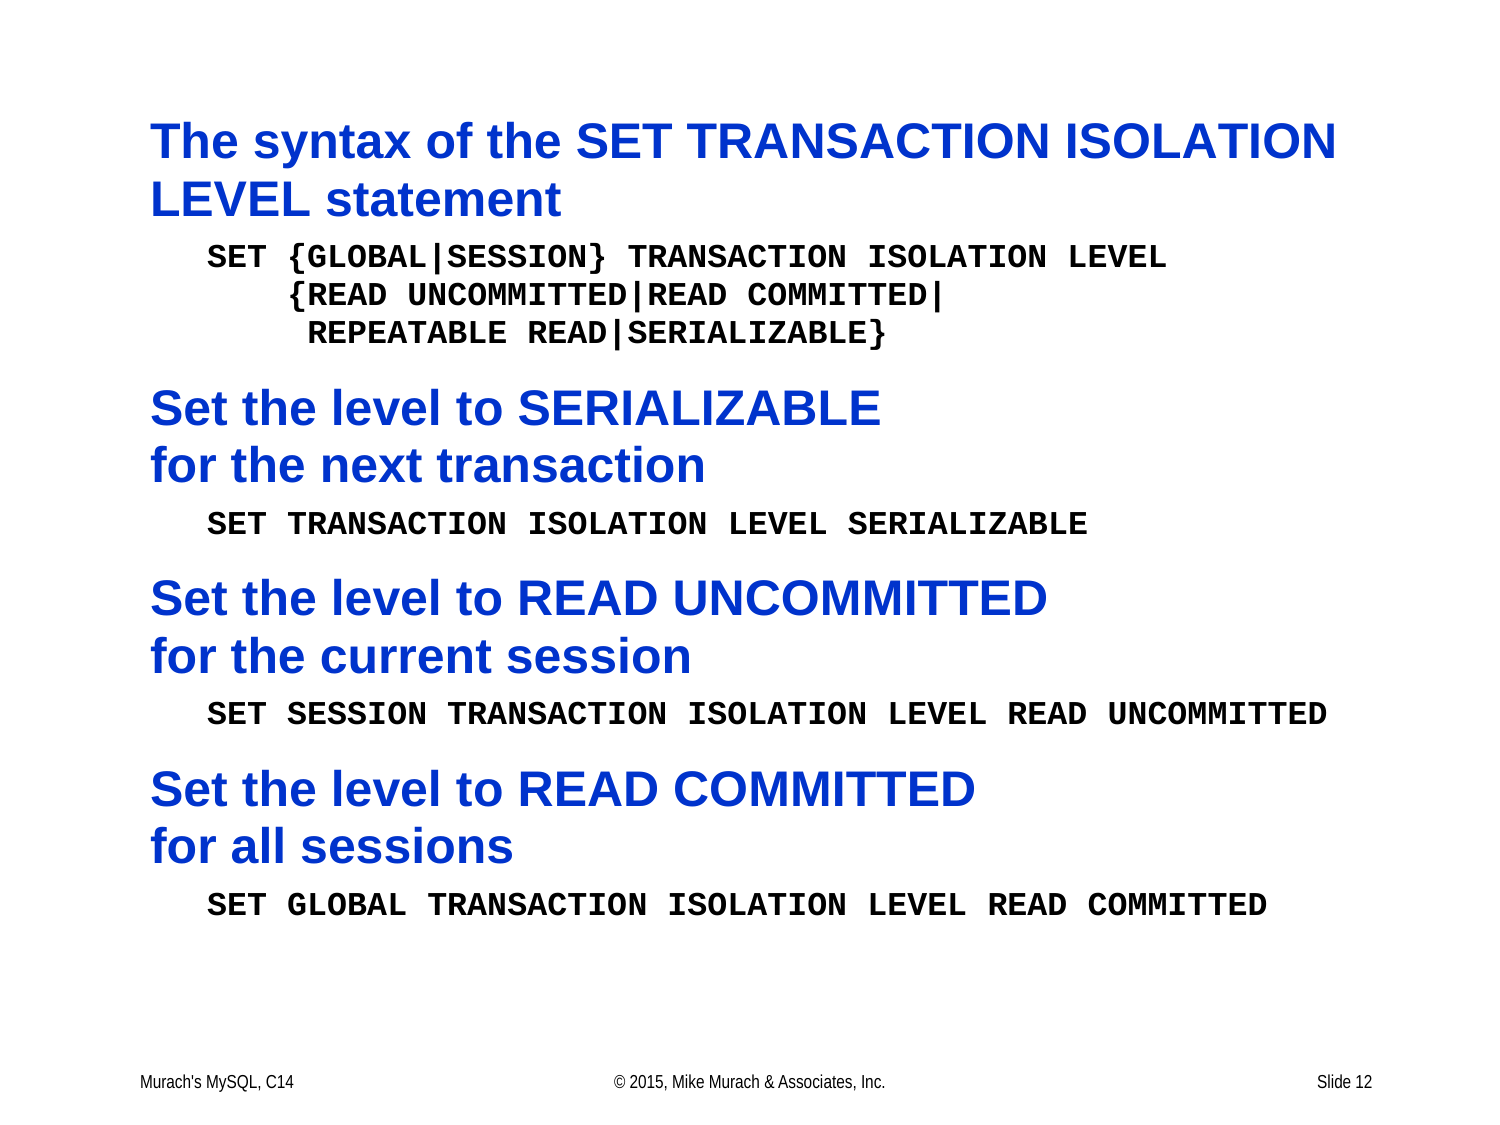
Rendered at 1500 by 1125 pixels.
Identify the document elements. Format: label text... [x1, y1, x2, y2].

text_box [149, 112, 1351, 979]
footer © 2015, Mike Murach & Associates, Inc. [474, 1024, 1026, 1101]
slide_number Slide 12 [1074, 1024, 1388, 1101]
slide_number Murach's MySQL, C14 [124, 1024, 451, 1101]
